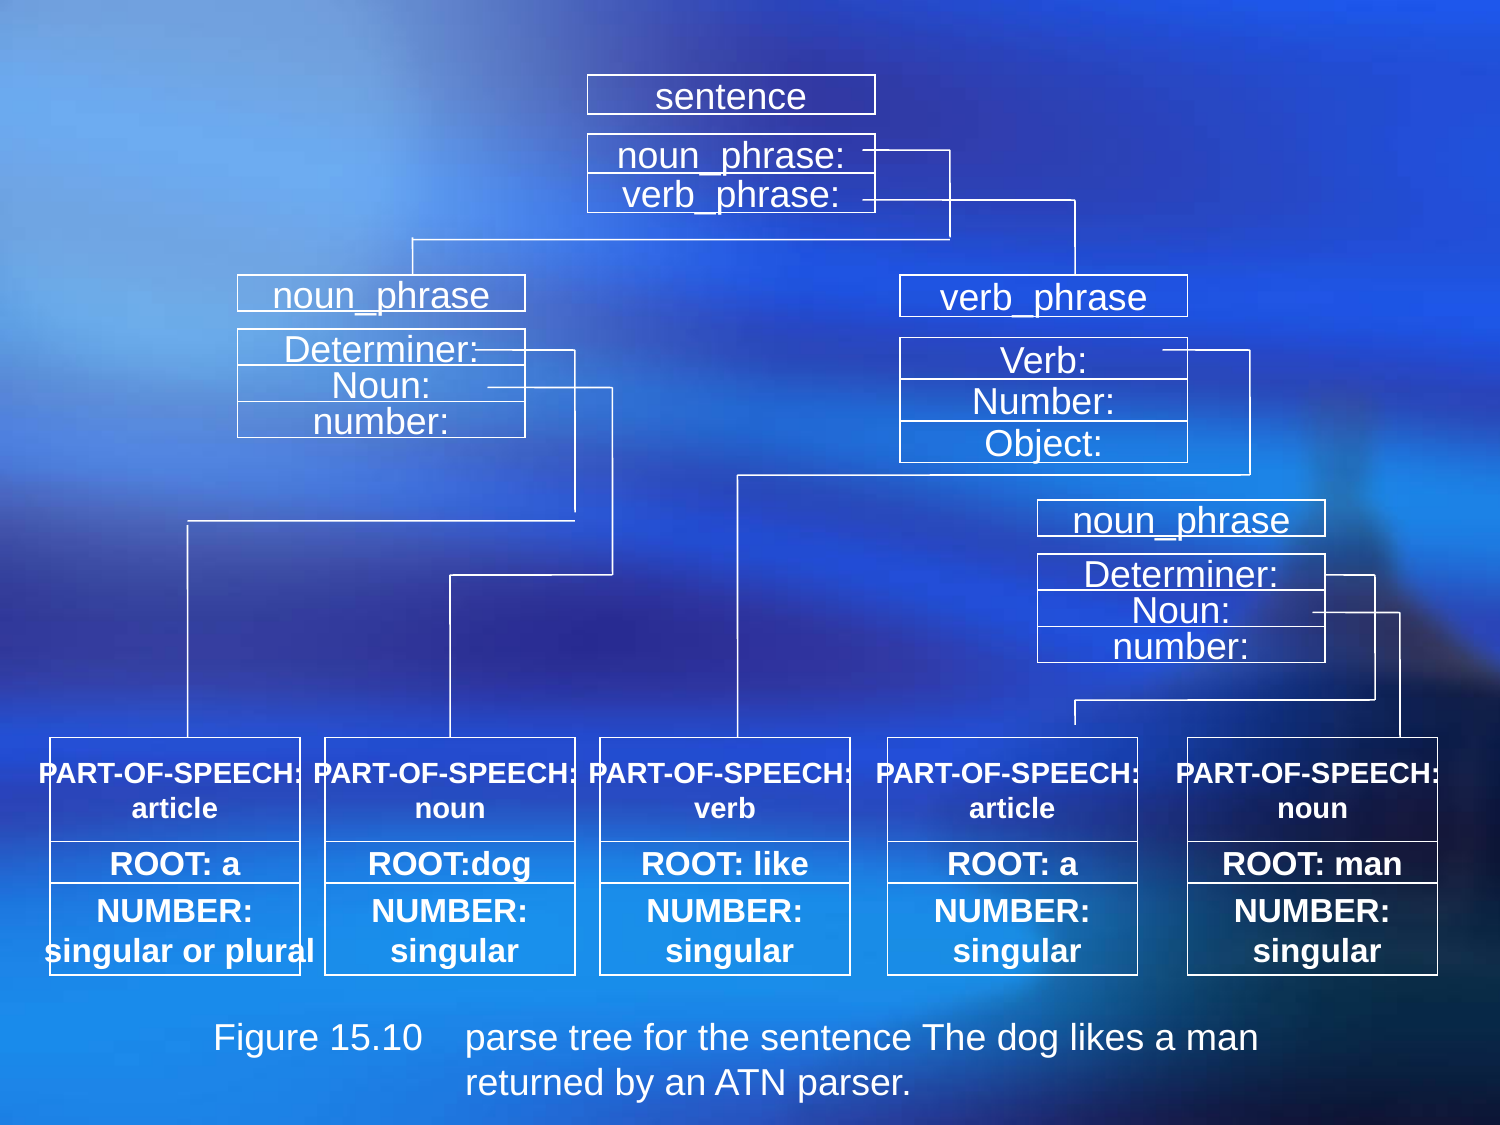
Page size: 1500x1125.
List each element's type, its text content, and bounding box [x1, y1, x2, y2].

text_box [49, 737, 301, 976]
text_box Figure 15.10 parse tree for the sentence The dog likes a man returned by an ATN parser. [198, 1005, 1275, 1111]
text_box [237, 274, 526, 438]
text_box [887, 737, 1138, 976]
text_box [1187, 737, 1438, 976]
picture [0, 0, 1500, 1125]
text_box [324, 737, 576, 976]
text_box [599, 737, 851, 976]
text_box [1037, 499, 1326, 663]
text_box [899, 274, 1188, 463]
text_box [587, 74, 876, 213]
